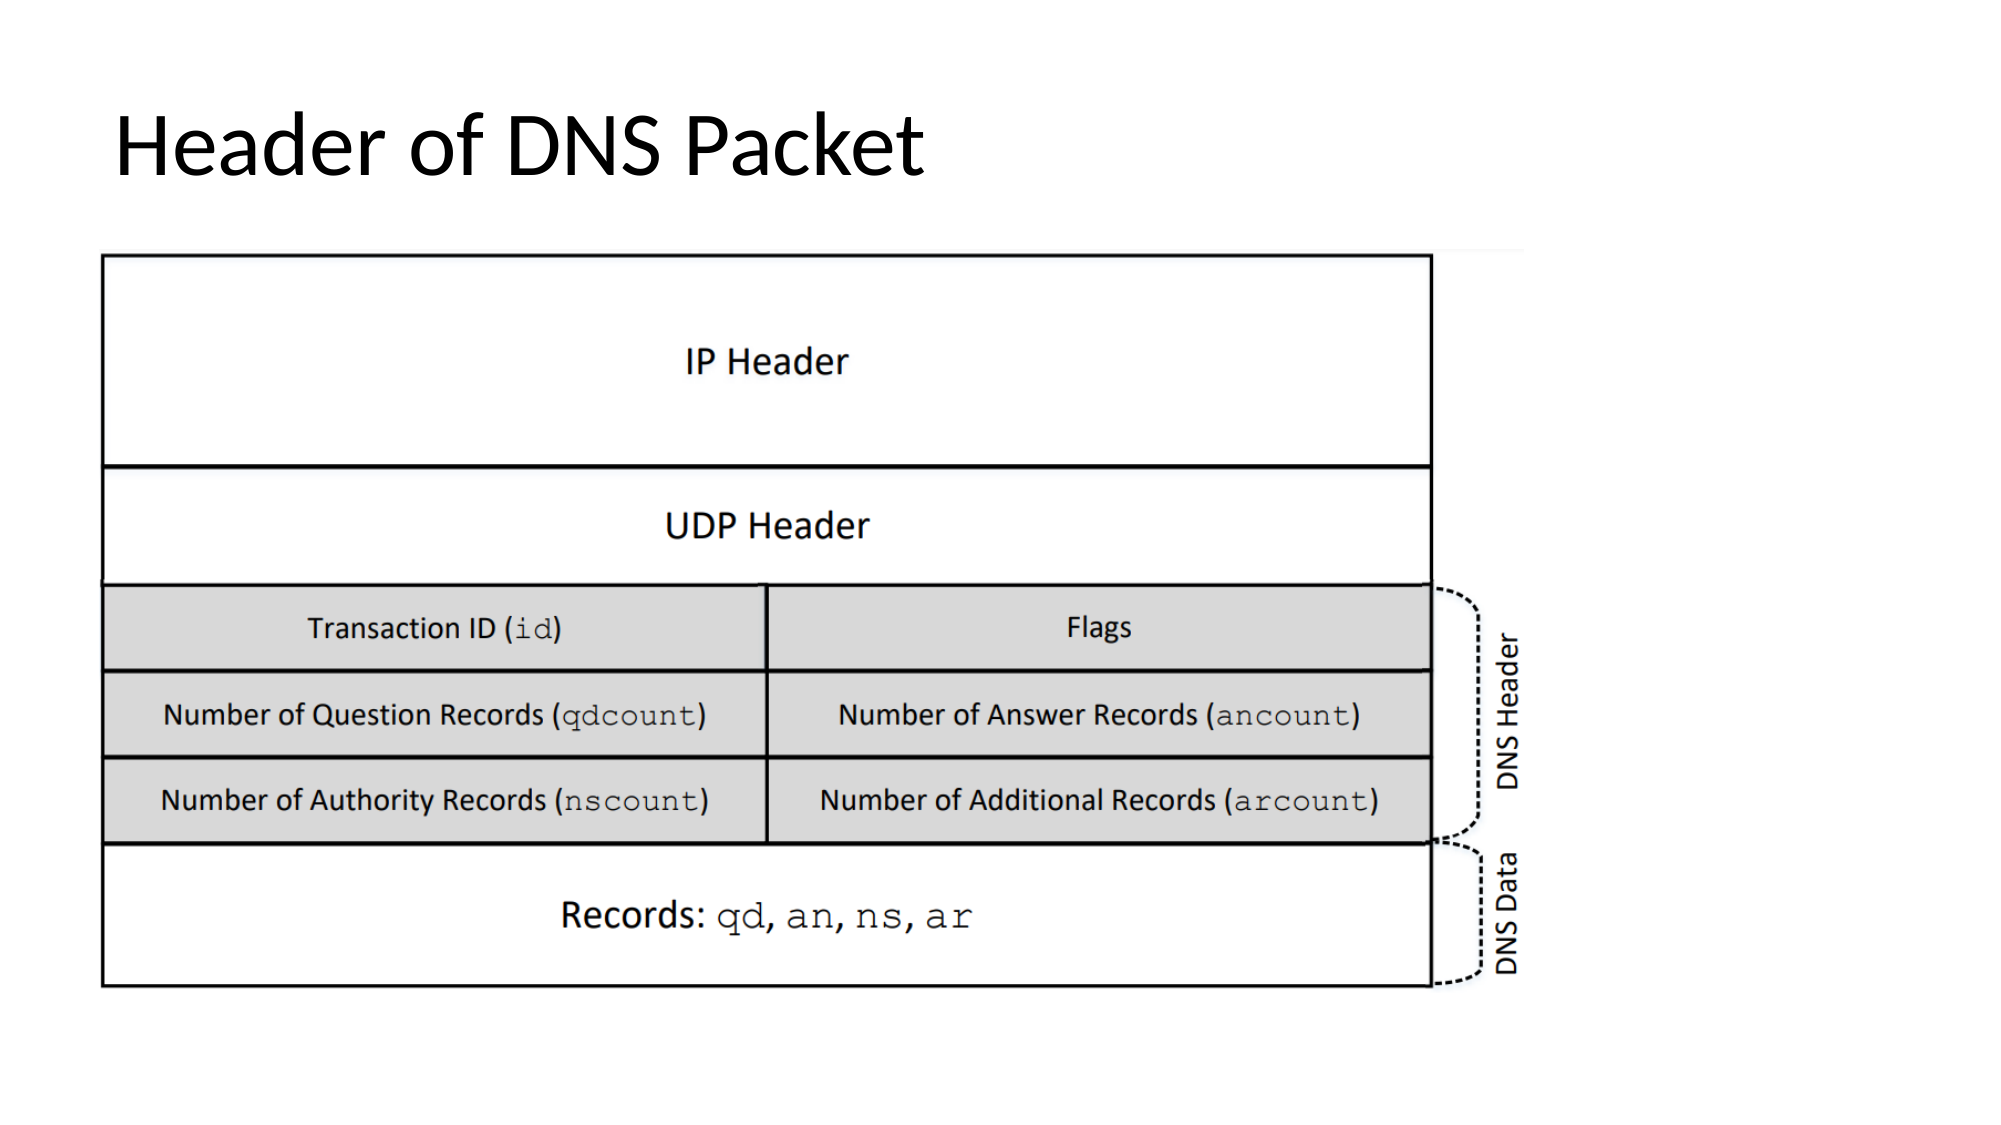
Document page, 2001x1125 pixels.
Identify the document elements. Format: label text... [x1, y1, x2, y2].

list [99, 249, 1525, 993]
title Header of DNS Packet [99, 45, 1900, 233]
